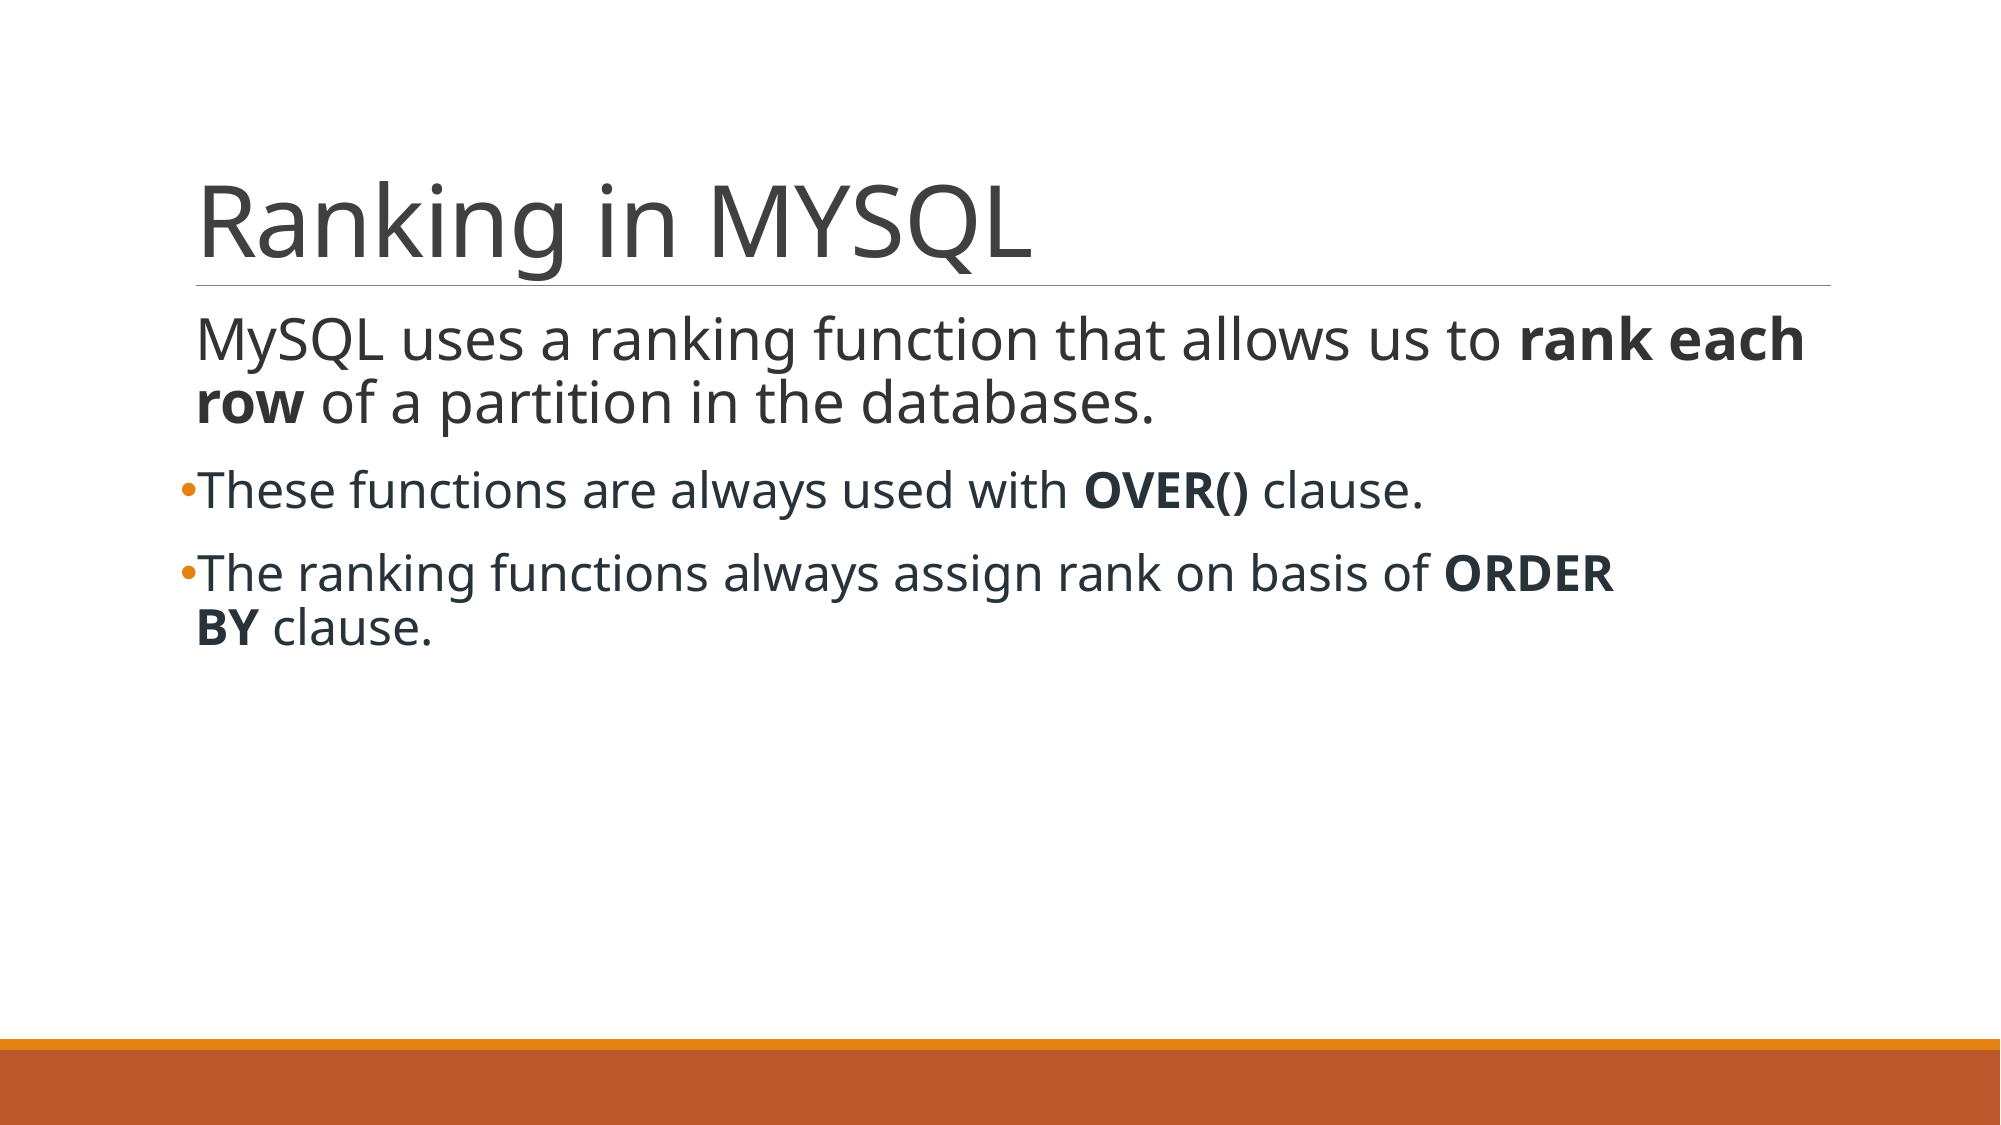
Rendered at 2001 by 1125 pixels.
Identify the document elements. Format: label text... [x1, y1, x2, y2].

title Ranking in MYSQL [180, 47, 1830, 285]
list MySQL uses a ranking function that allows us to rank each row of a partition in the databases. These functions are always used with OVER() clause. The ranking functions always assign rank on basis of ORDER BY clause. [180, 302, 1830, 963]
